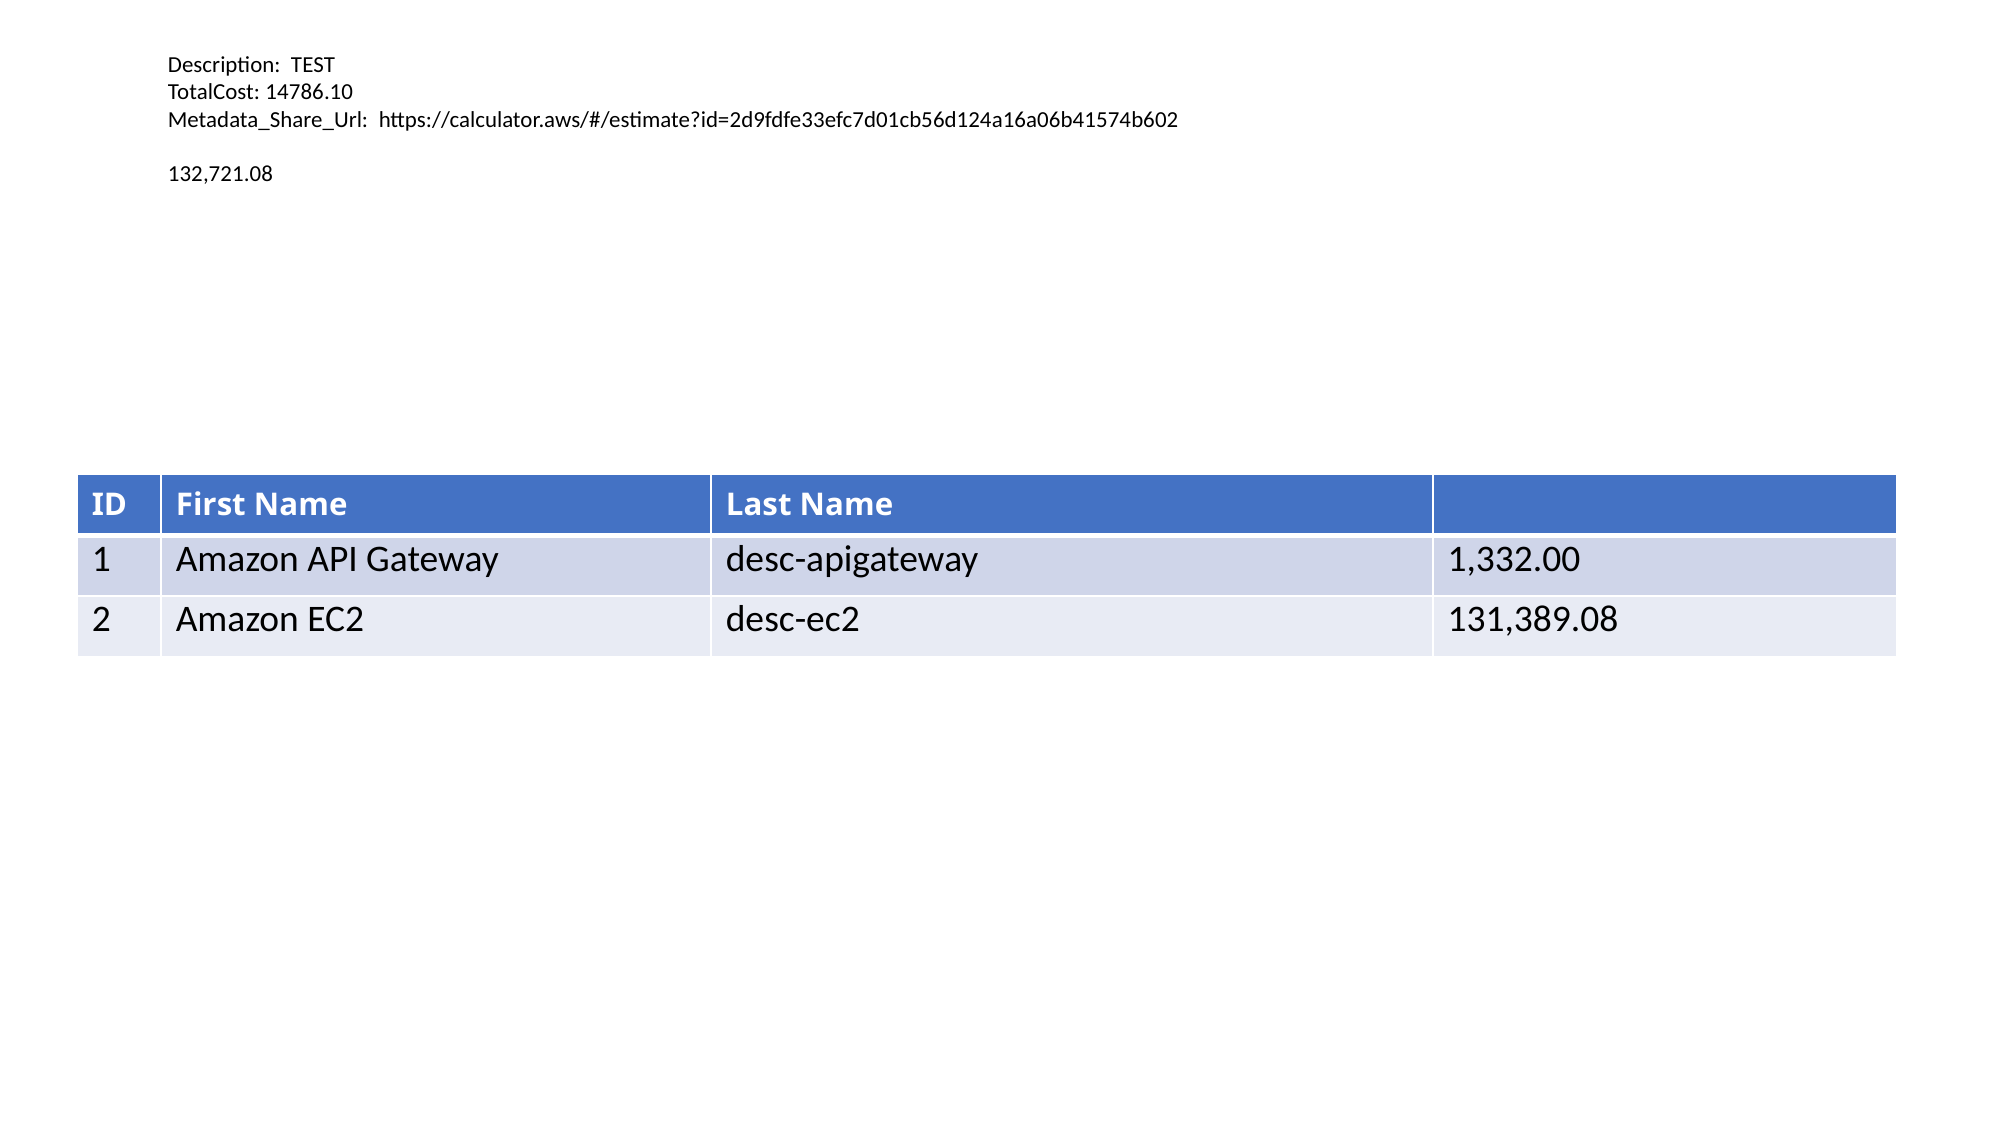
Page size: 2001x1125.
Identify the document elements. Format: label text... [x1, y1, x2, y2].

table_cell 1,332.00 [1434, 538, 1896, 595]
table_cell Amazon EC2 [162, 597, 710, 656]
text_box Description: TEST TotalCost: 14786.10 Metadata_Share_Url: https://calculator.aws/#/estimate?id=2d9fdfe33efc7d01cb56d124a16a06b41574b602 132,721.08 [153, 41, 1908, 194]
table_cell desc-ec2 [712, 597, 1432, 656]
table_cell 2 [78, 597, 160, 656]
table_cell 1 [78, 538, 160, 595]
table_header First Name [162, 475, 710, 533]
table_header [1434, 475, 1896, 533]
table_header Last Name [712, 475, 1432, 533]
table_cell 131,389.08 [1434, 597, 1896, 656]
table_cell Amazon API Gateway [162, 538, 710, 595]
table_header ID [78, 475, 160, 533]
table_cell desc-apigateway [712, 538, 1432, 595]
